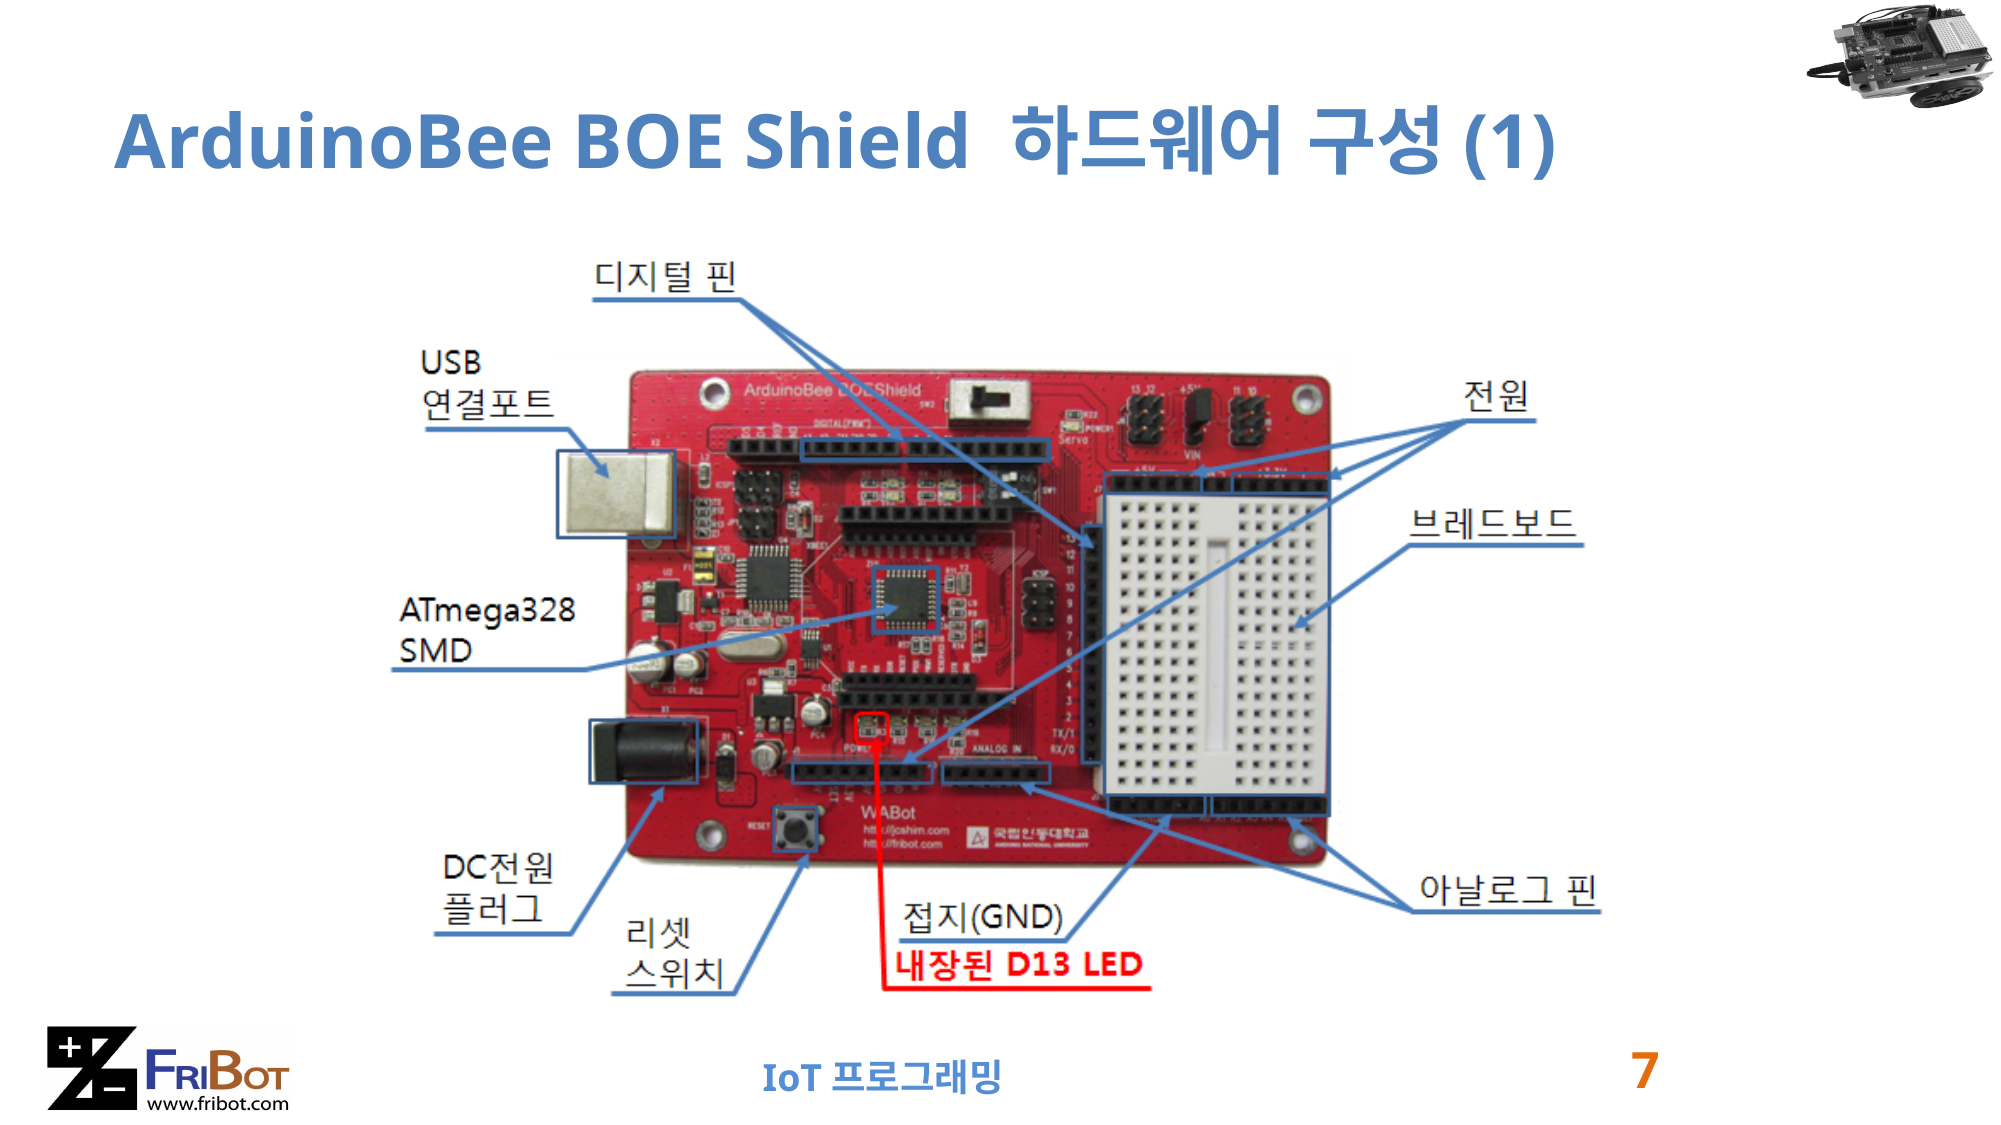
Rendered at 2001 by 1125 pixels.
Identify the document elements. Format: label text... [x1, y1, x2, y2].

picture [361, 255, 1616, 1000]
title ArduinoBee BOE Shield 하드웨어 구성(1) [99, 45, 1900, 233]
picture [46, 1025, 291, 1111]
slide_number 7 [1325, 1042, 1675, 1103]
